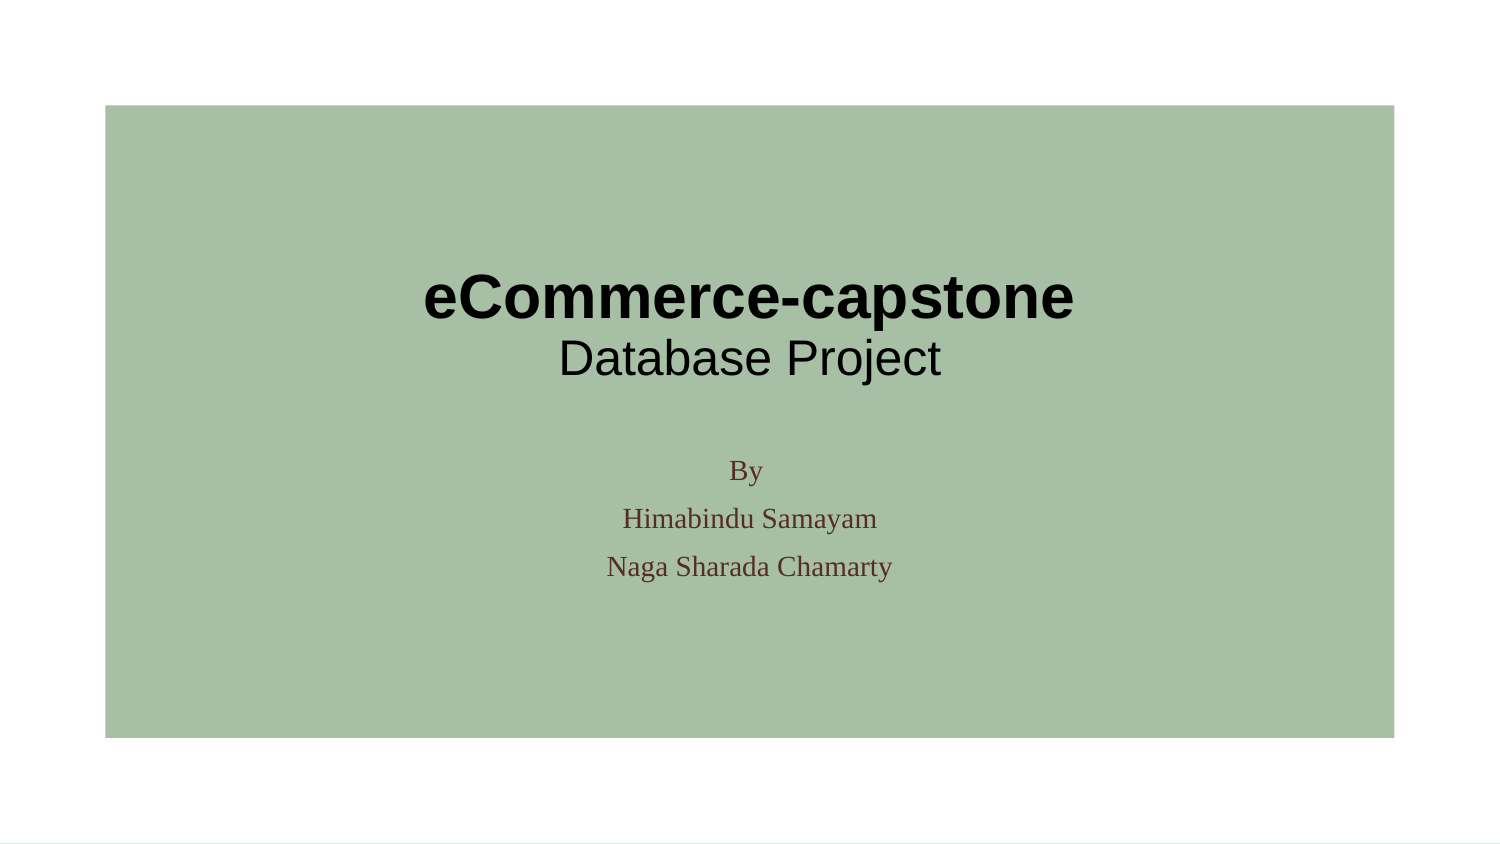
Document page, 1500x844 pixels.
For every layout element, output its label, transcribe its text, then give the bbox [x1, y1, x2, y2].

text_box [0, 0, 1500, 844]
title eCommerce-capstone Database Project [227, 203, 1273, 561]
subtitle By Himabindu Samayam Naga Sharada Chamarty [392, 438, 1108, 641]
